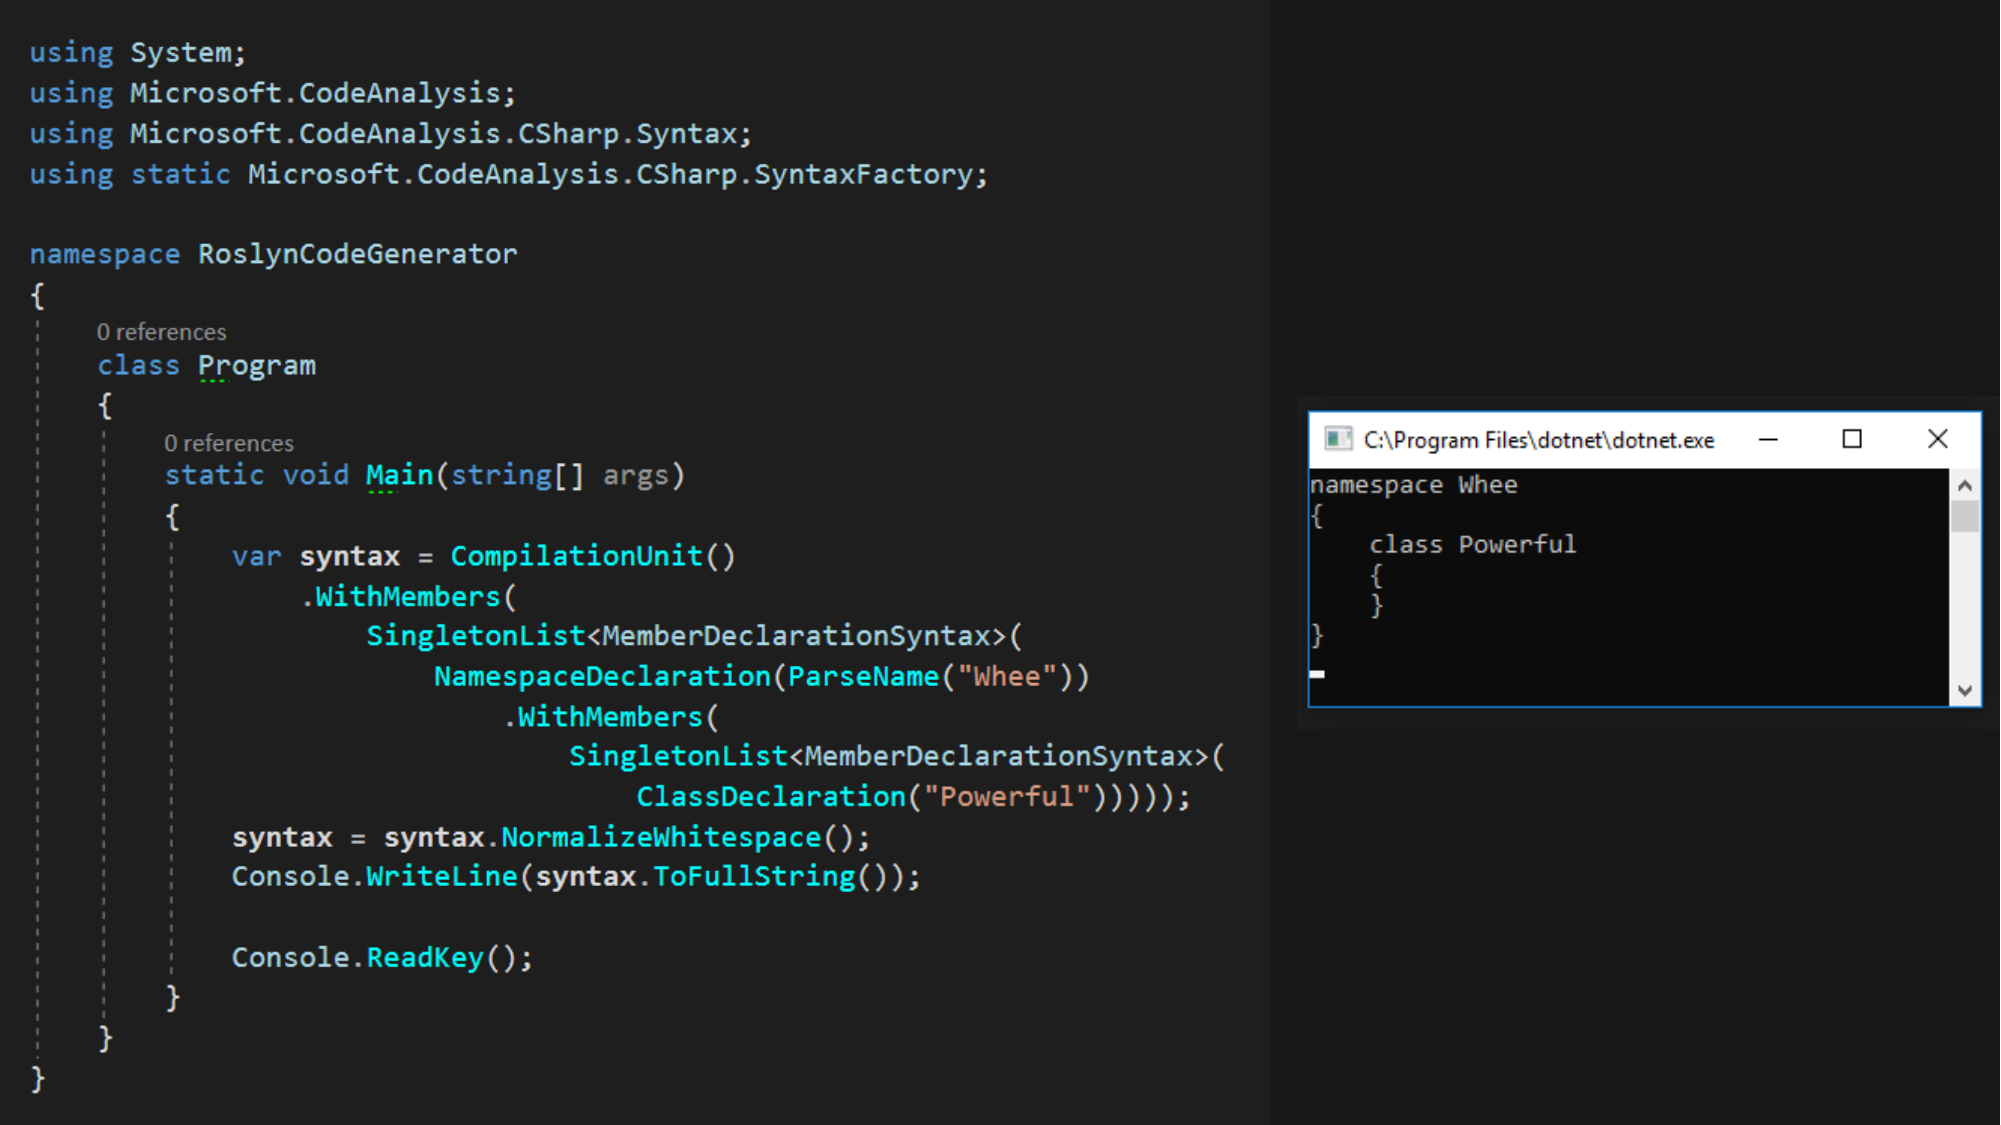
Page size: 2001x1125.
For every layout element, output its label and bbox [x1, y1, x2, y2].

picture [0, 0, 1270, 1125]
picture [1297, 396, 2000, 729]
